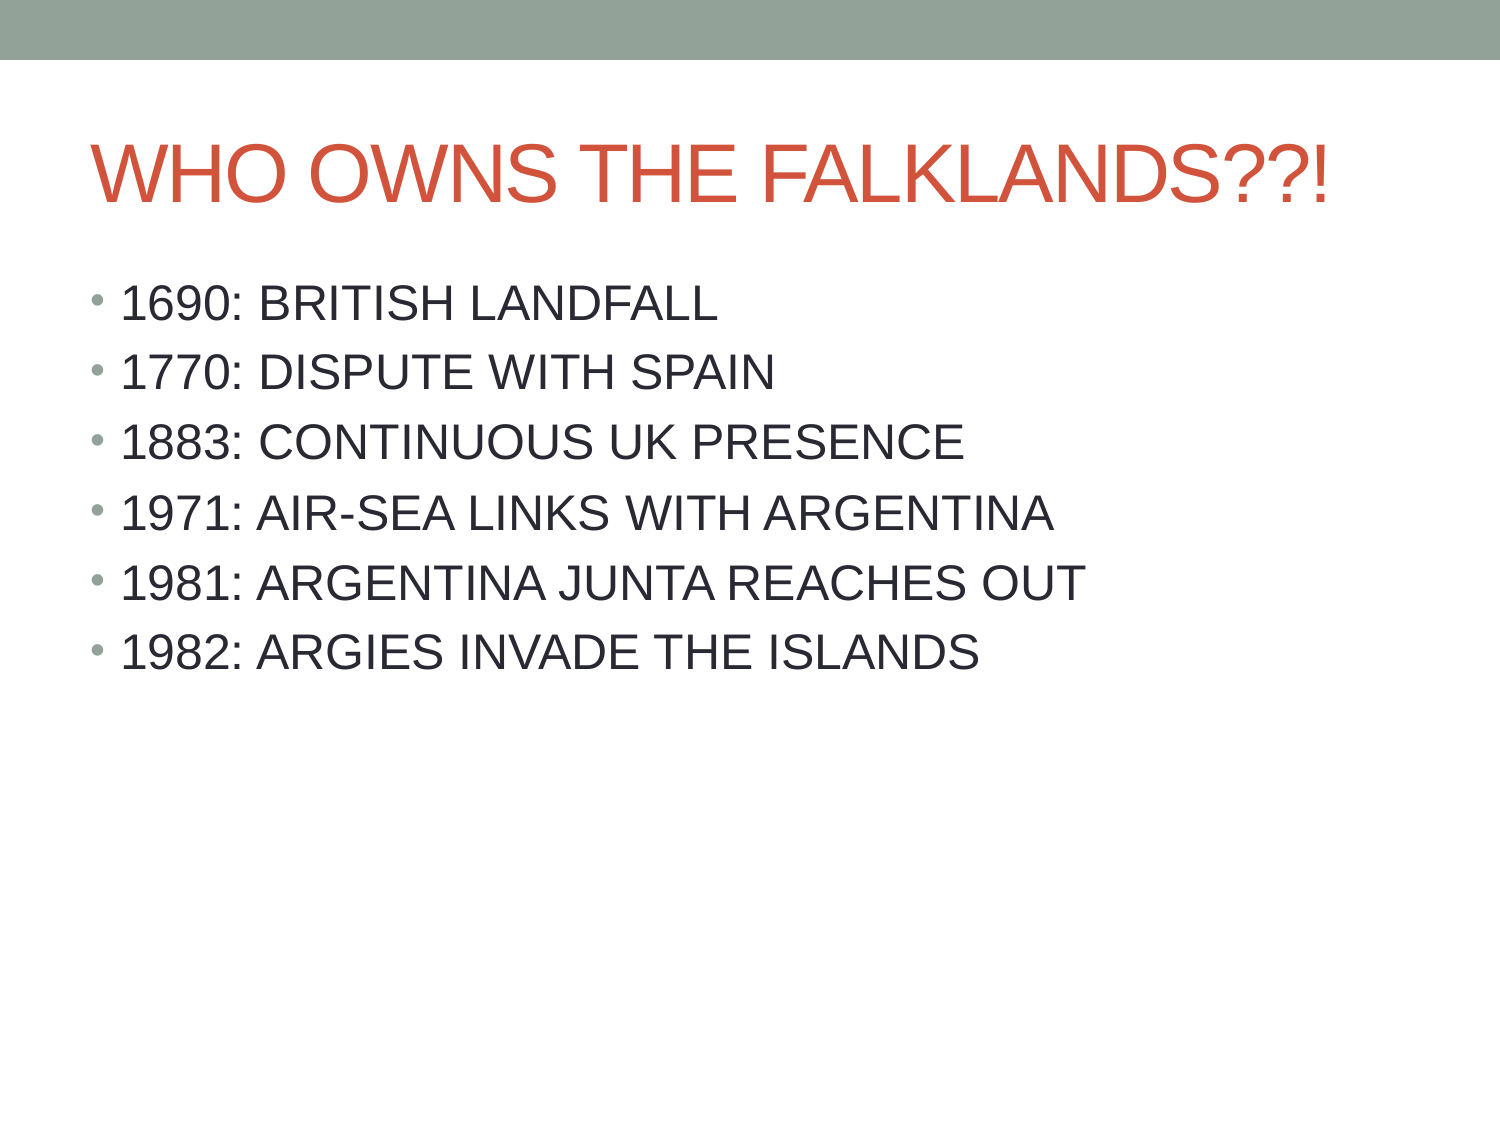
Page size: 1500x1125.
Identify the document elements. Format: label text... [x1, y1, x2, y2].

list 1690: BRITISH LANDFALL 1770: DISPUTE WITH SPAIN 1883: CONTINUOUS UK PRESENCE 1971: AIR-SEA LINKS WITH ARGENTINA 1981: ARGENTINA JUNTA REACHES OUT 1982: ARGIES INVADE THE ISLANDS [75, 262, 1425, 1063]
title WHO OWNS THE FALKLANDS??! [75, 87, 1425, 250]
